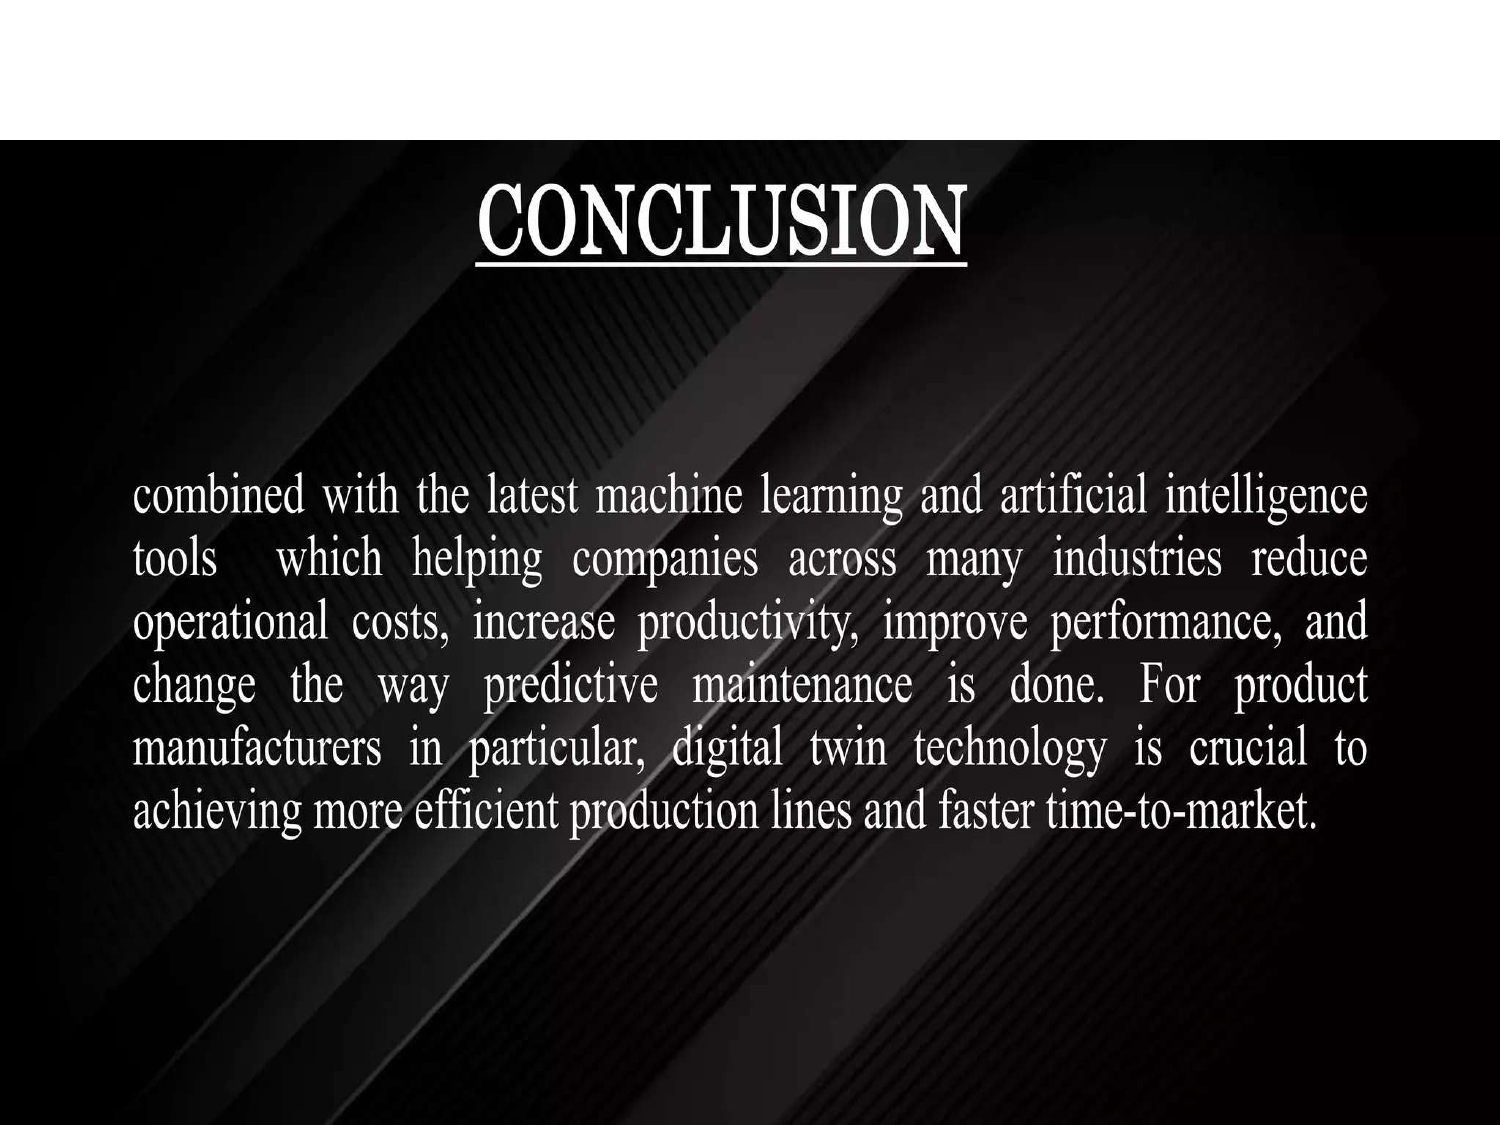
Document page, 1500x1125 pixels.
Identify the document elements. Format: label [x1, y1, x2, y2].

picture [0, 140, 1500, 1125]
